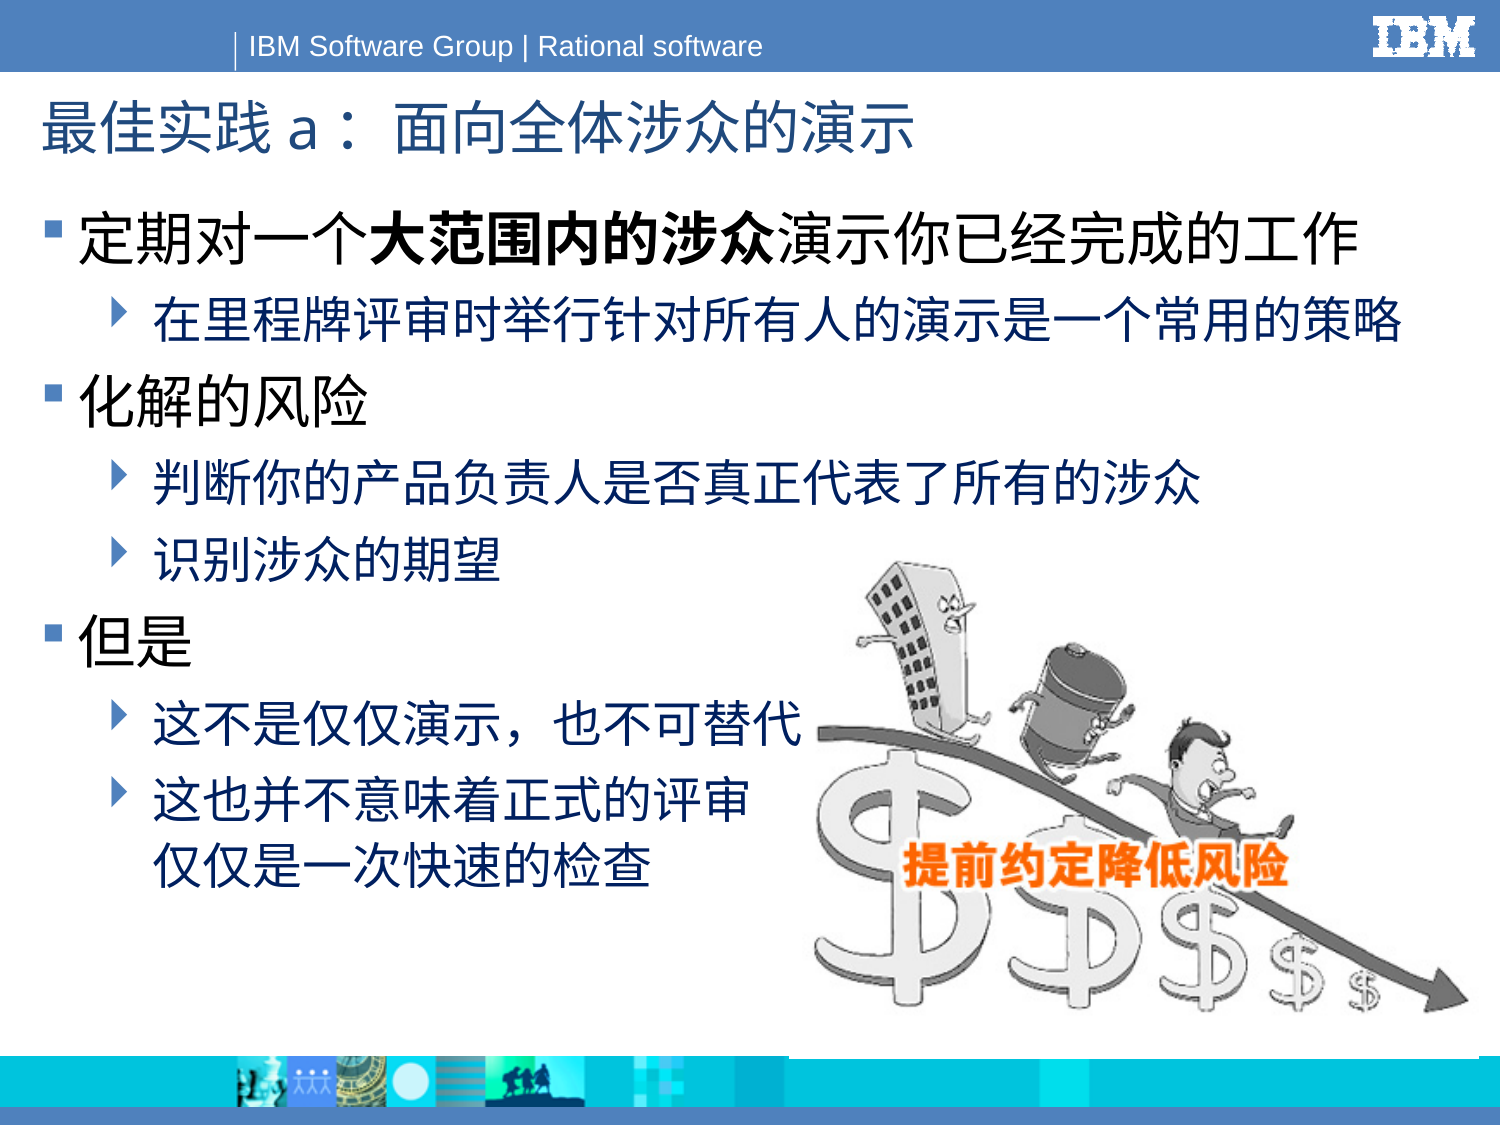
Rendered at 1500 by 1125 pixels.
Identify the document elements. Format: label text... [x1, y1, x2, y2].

title 最佳实践a：面向全体涉众的演示 [25, 91, 1477, 171]
list 定期对一个大范围内的涉众演示你已经完成的工作 在里程牌评审时举行针对所有人的演示是一个常用的策略 化解的风险 判断你的产品负责人是否真正代表了所有的涉众 识别涉众的期望 但是 这不是仅仅演示，也不可替代 这也并不意味着正式的评审 仅仅是一次快速的检查 [25, 187, 1477, 1042]
picture [0, 518, 1500, 1107]
